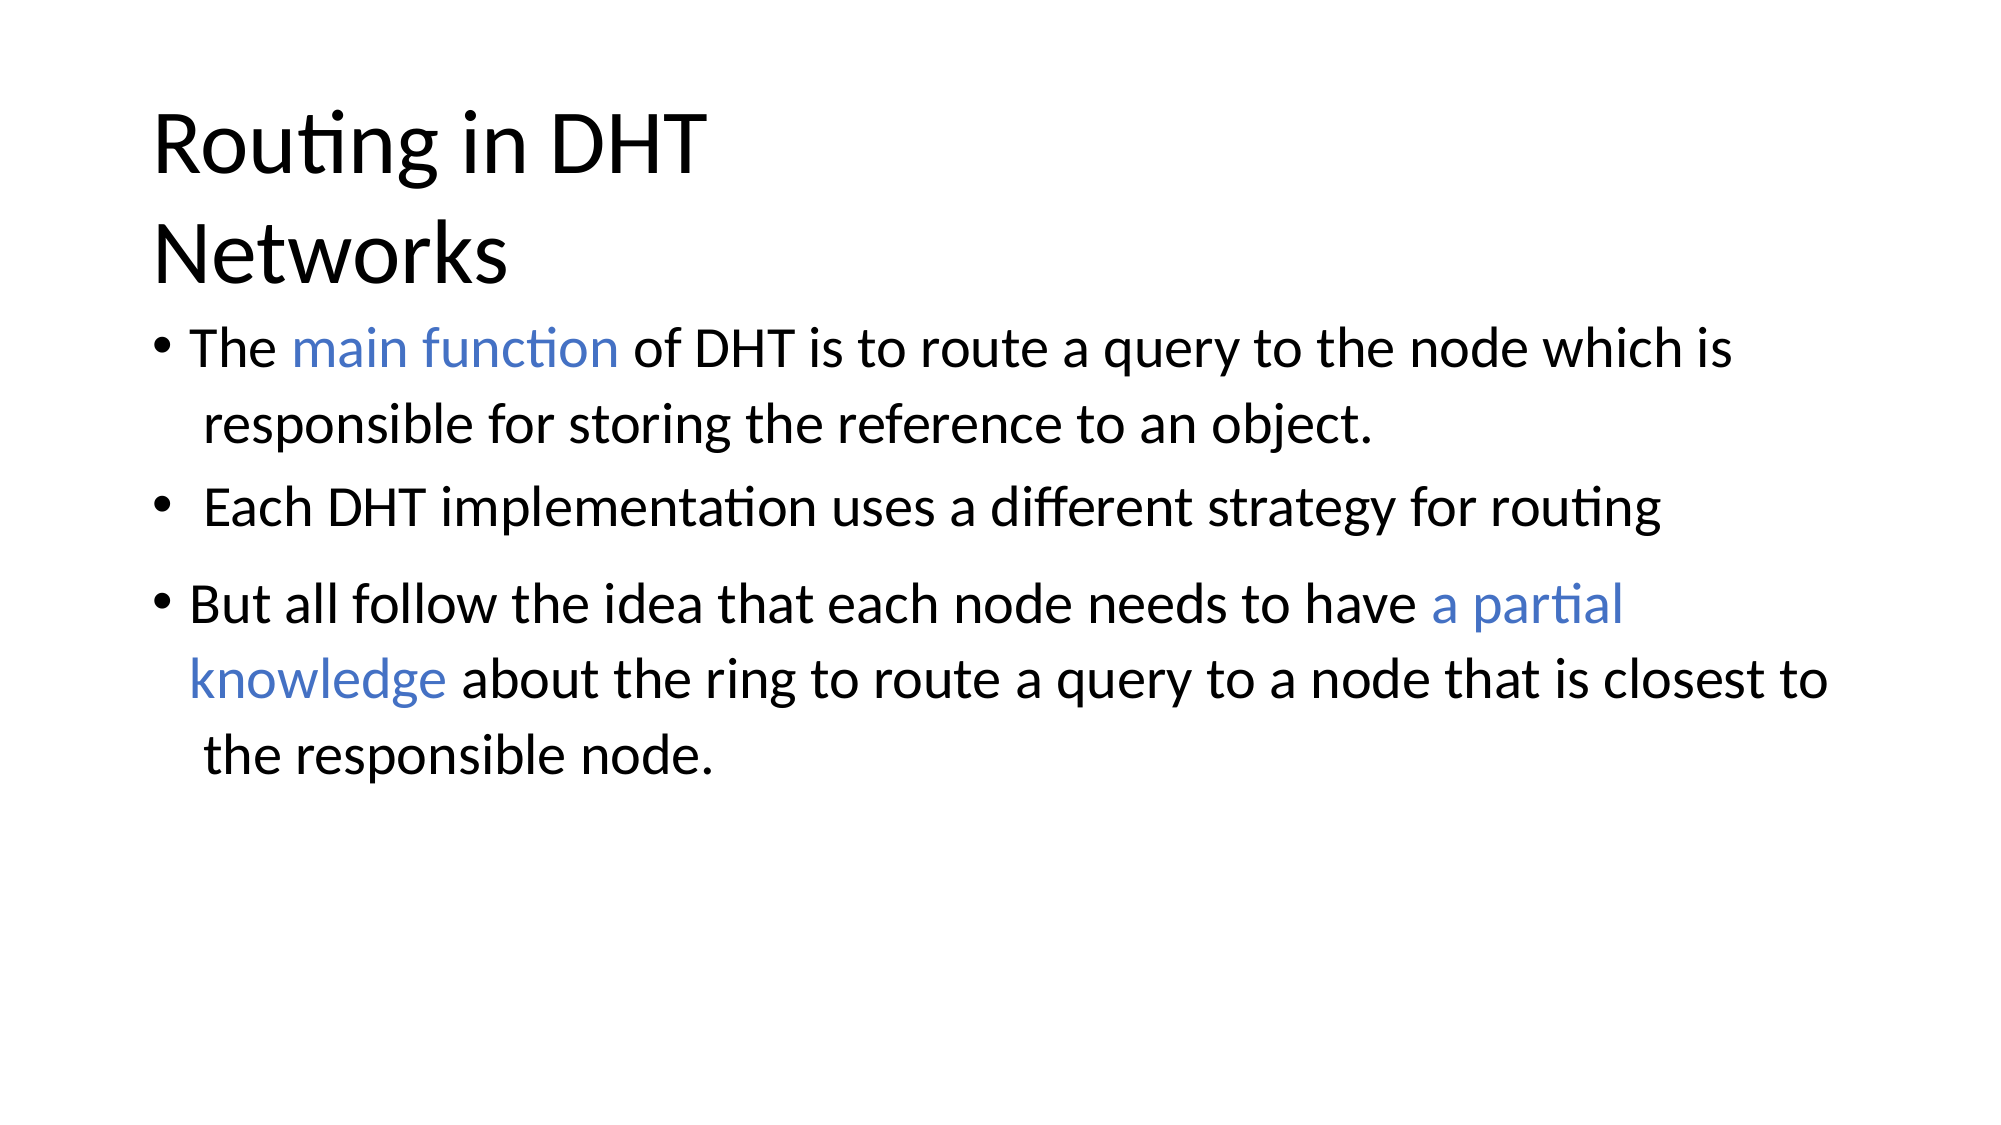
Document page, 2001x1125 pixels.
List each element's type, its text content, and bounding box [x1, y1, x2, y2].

title Routing in DHT Networks [150, 79, 1076, 294]
text_box The main function of DHT is to route a query to the node which is responsible for storing the reference to an object. Each DHT implementation uses a different strategy for routing But all follow the idea that each node needs to have a partial knowledge about the ring to route a query to a node that is closest to the responsible node. [150, 294, 1834, 787]
